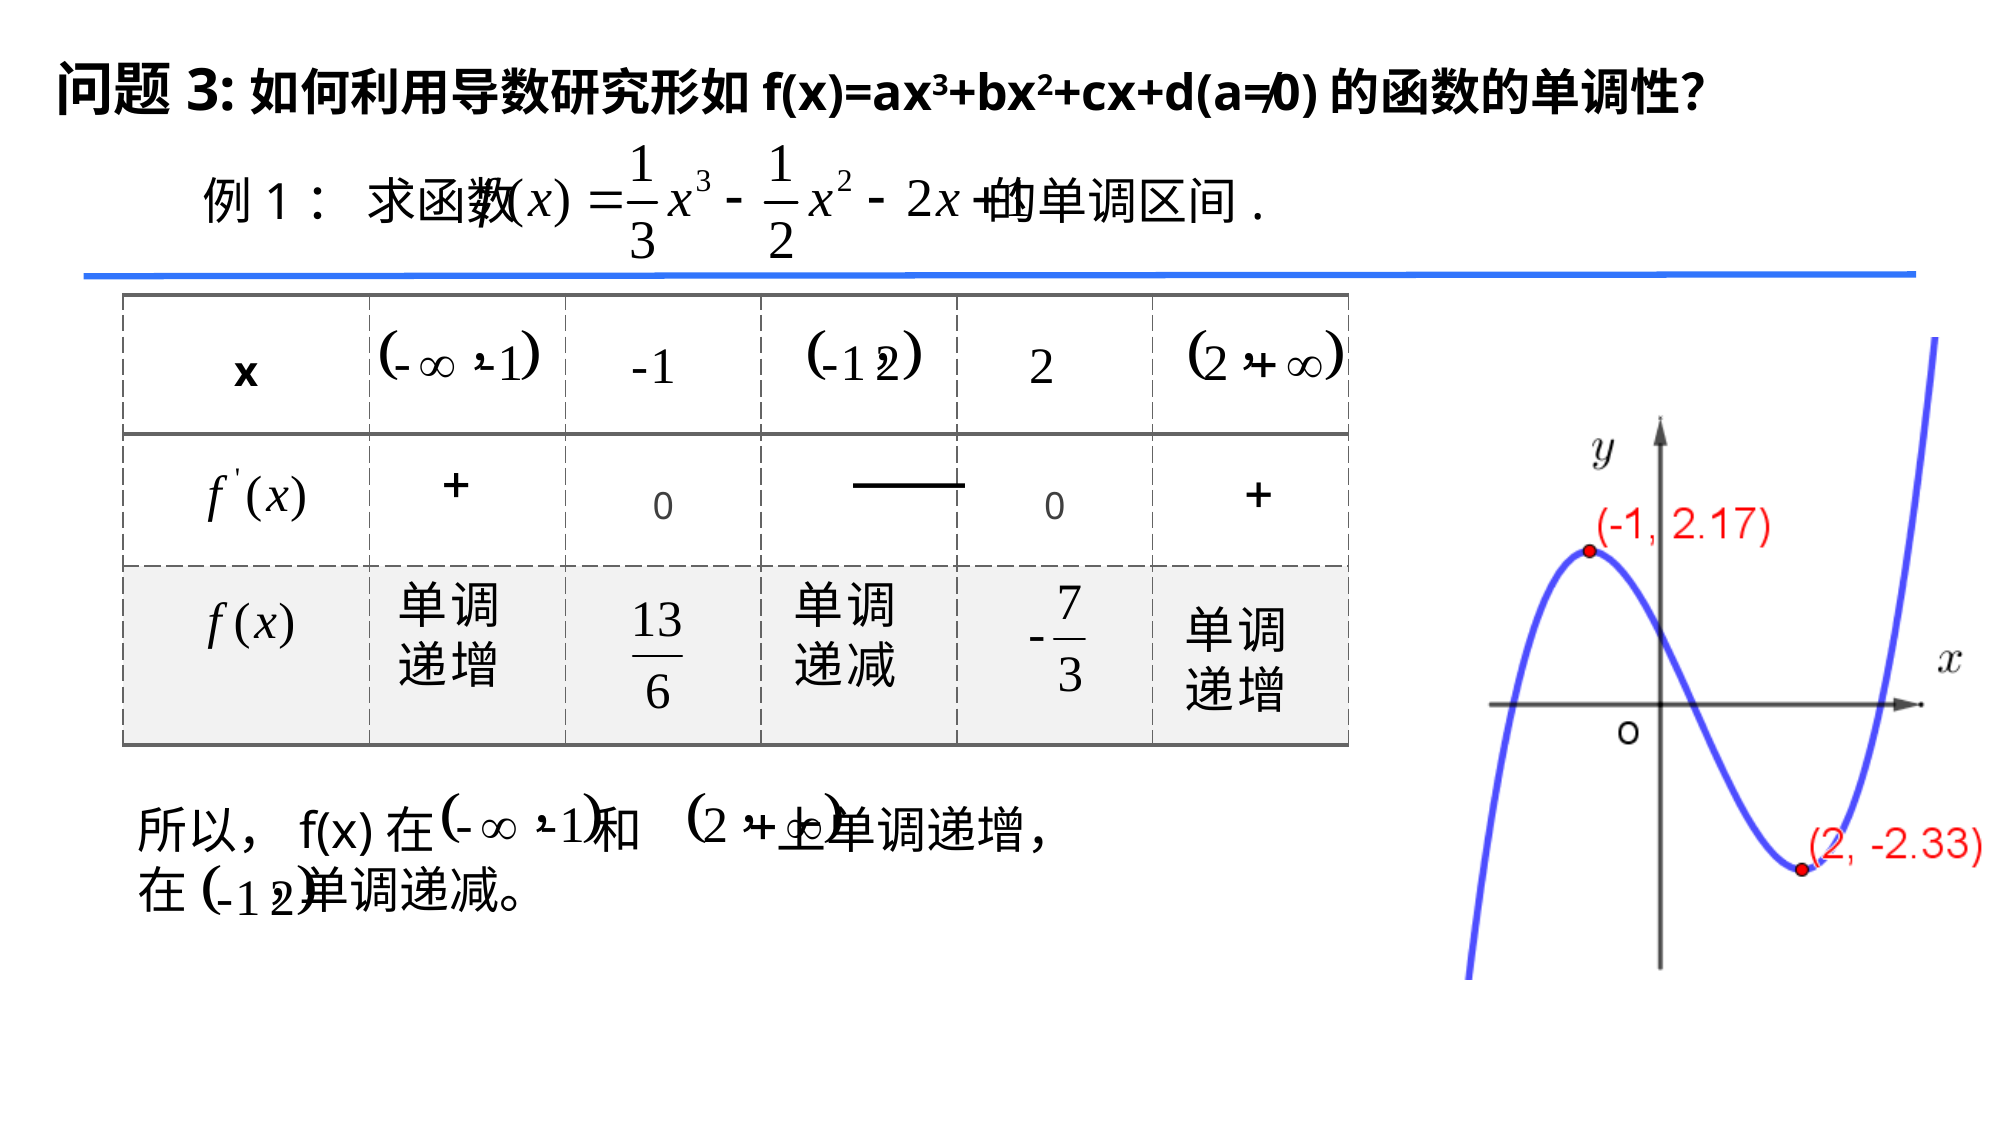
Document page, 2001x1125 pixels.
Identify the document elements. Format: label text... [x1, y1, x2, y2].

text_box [1021, 336, 1065, 393]
table_header [565, 297, 761, 432]
table_cell [761, 566, 957, 743]
table_cell [370, 436, 565, 566]
table_cell 0 [565, 436, 761, 566]
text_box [624, 336, 680, 393]
table_cell [123, 436, 370, 566]
table_cell [123, 566, 370, 743]
table_cell 0 [957, 436, 1153, 566]
table_cell [1153, 566, 1349, 743]
table_cell [957, 566, 1153, 743]
table_header [957, 297, 1153, 432]
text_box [371, 328, 543, 402]
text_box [778, 469, 1031, 501]
table_cell [1153, 436, 1349, 566]
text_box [1236, 470, 1283, 519]
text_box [189, 455, 318, 533]
table_cell [761, 436, 957, 566]
table_header [1153, 297, 1349, 432]
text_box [122, 791, 1405, 937]
table_cell [565, 566, 761, 743]
picture [1405, 337, 2000, 980]
text_box 单调 递增 [382, 566, 572, 701]
table_header [761, 297, 957, 432]
table_cell [370, 566, 565, 743]
text_box 单调 递增 [1169, 590, 1359, 726]
text_box 单调 递减 [778, 566, 968, 701]
table_header x [123, 297, 370, 432]
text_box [799, 328, 923, 402]
table_header [370, 297, 565, 432]
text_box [1180, 328, 1347, 402]
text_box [1021, 570, 1094, 703]
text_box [189, 592, 305, 661]
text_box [433, 461, 481, 509]
text_box 问题3:如何利用导数研究形如f(x)=ax3+bx2+cx+d(a≠0)的函数的单调性？ [41, 44, 1832, 130]
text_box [624, 587, 693, 720]
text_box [130, 130, 1338, 271]
